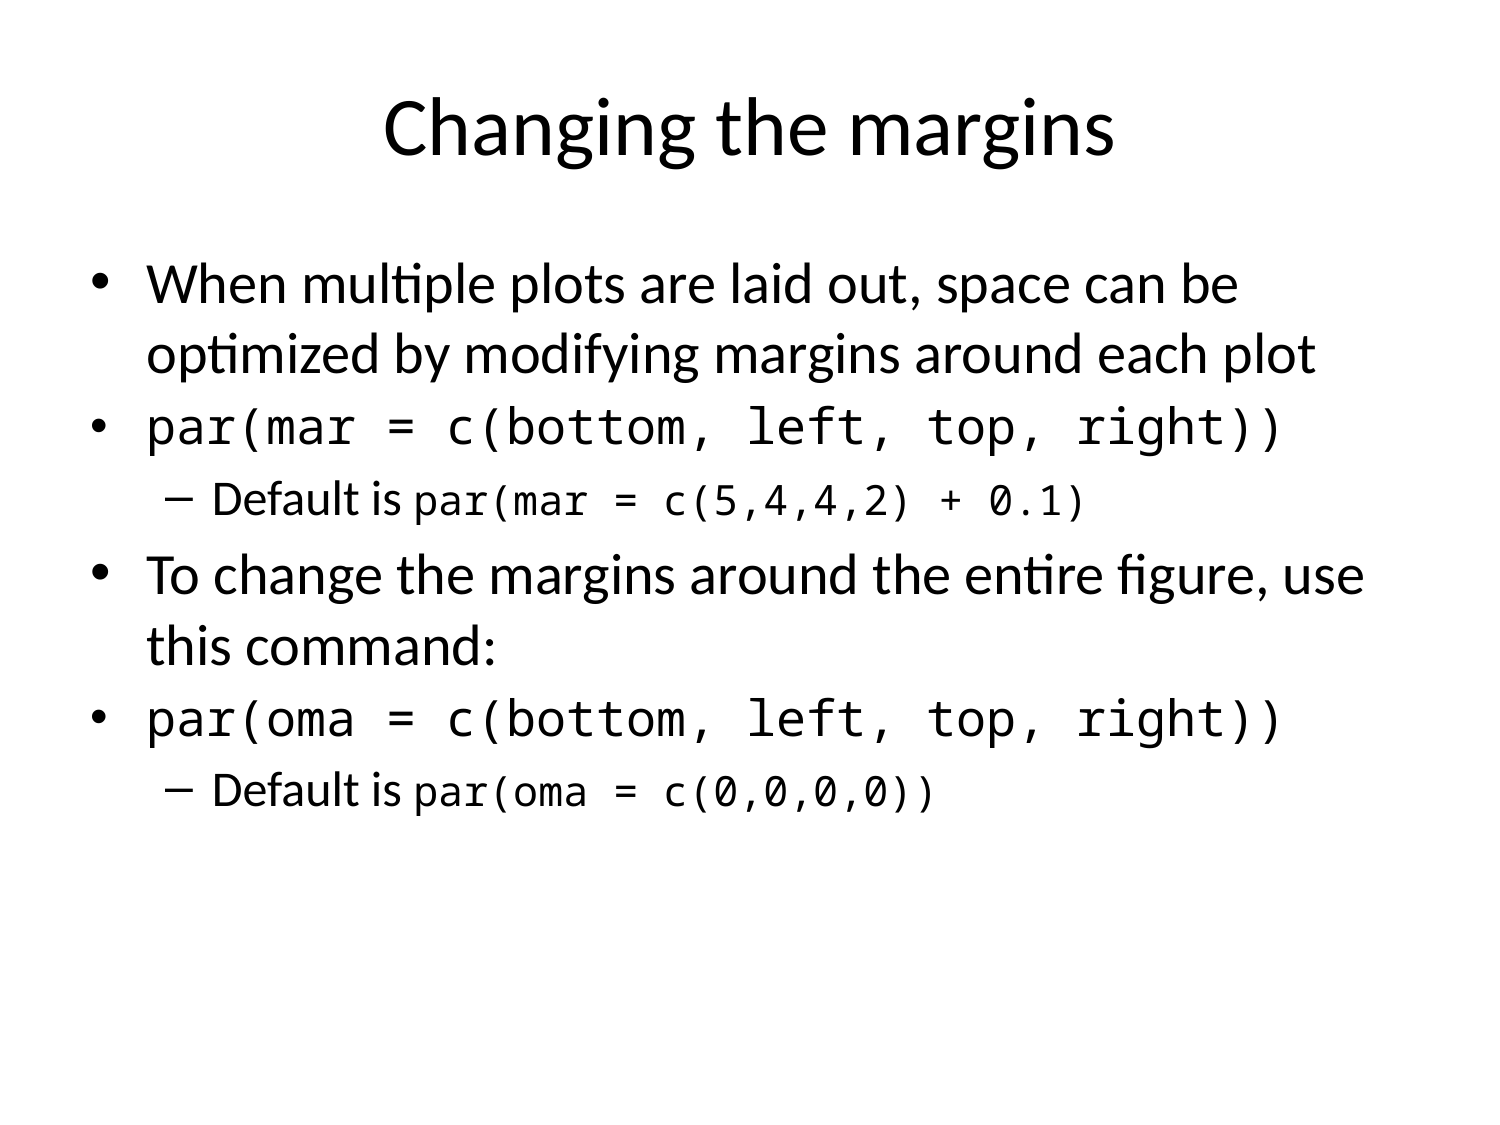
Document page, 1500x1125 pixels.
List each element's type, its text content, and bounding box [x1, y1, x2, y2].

list When multiple plots are laid out, space can be optimized by modifying margins around each plot par(mar = c(bottom, left, top, right)) Default is par(mar = c(5,4,4,2) + 0.1) To change the margins around the entire figure, use this command: par(oma = c(bottom, left, top, right)) Default is par(oma = c(0,0,0,0)) [75, 237, 1425, 1075]
title Changing the margins [75, 45, 1425, 200]
